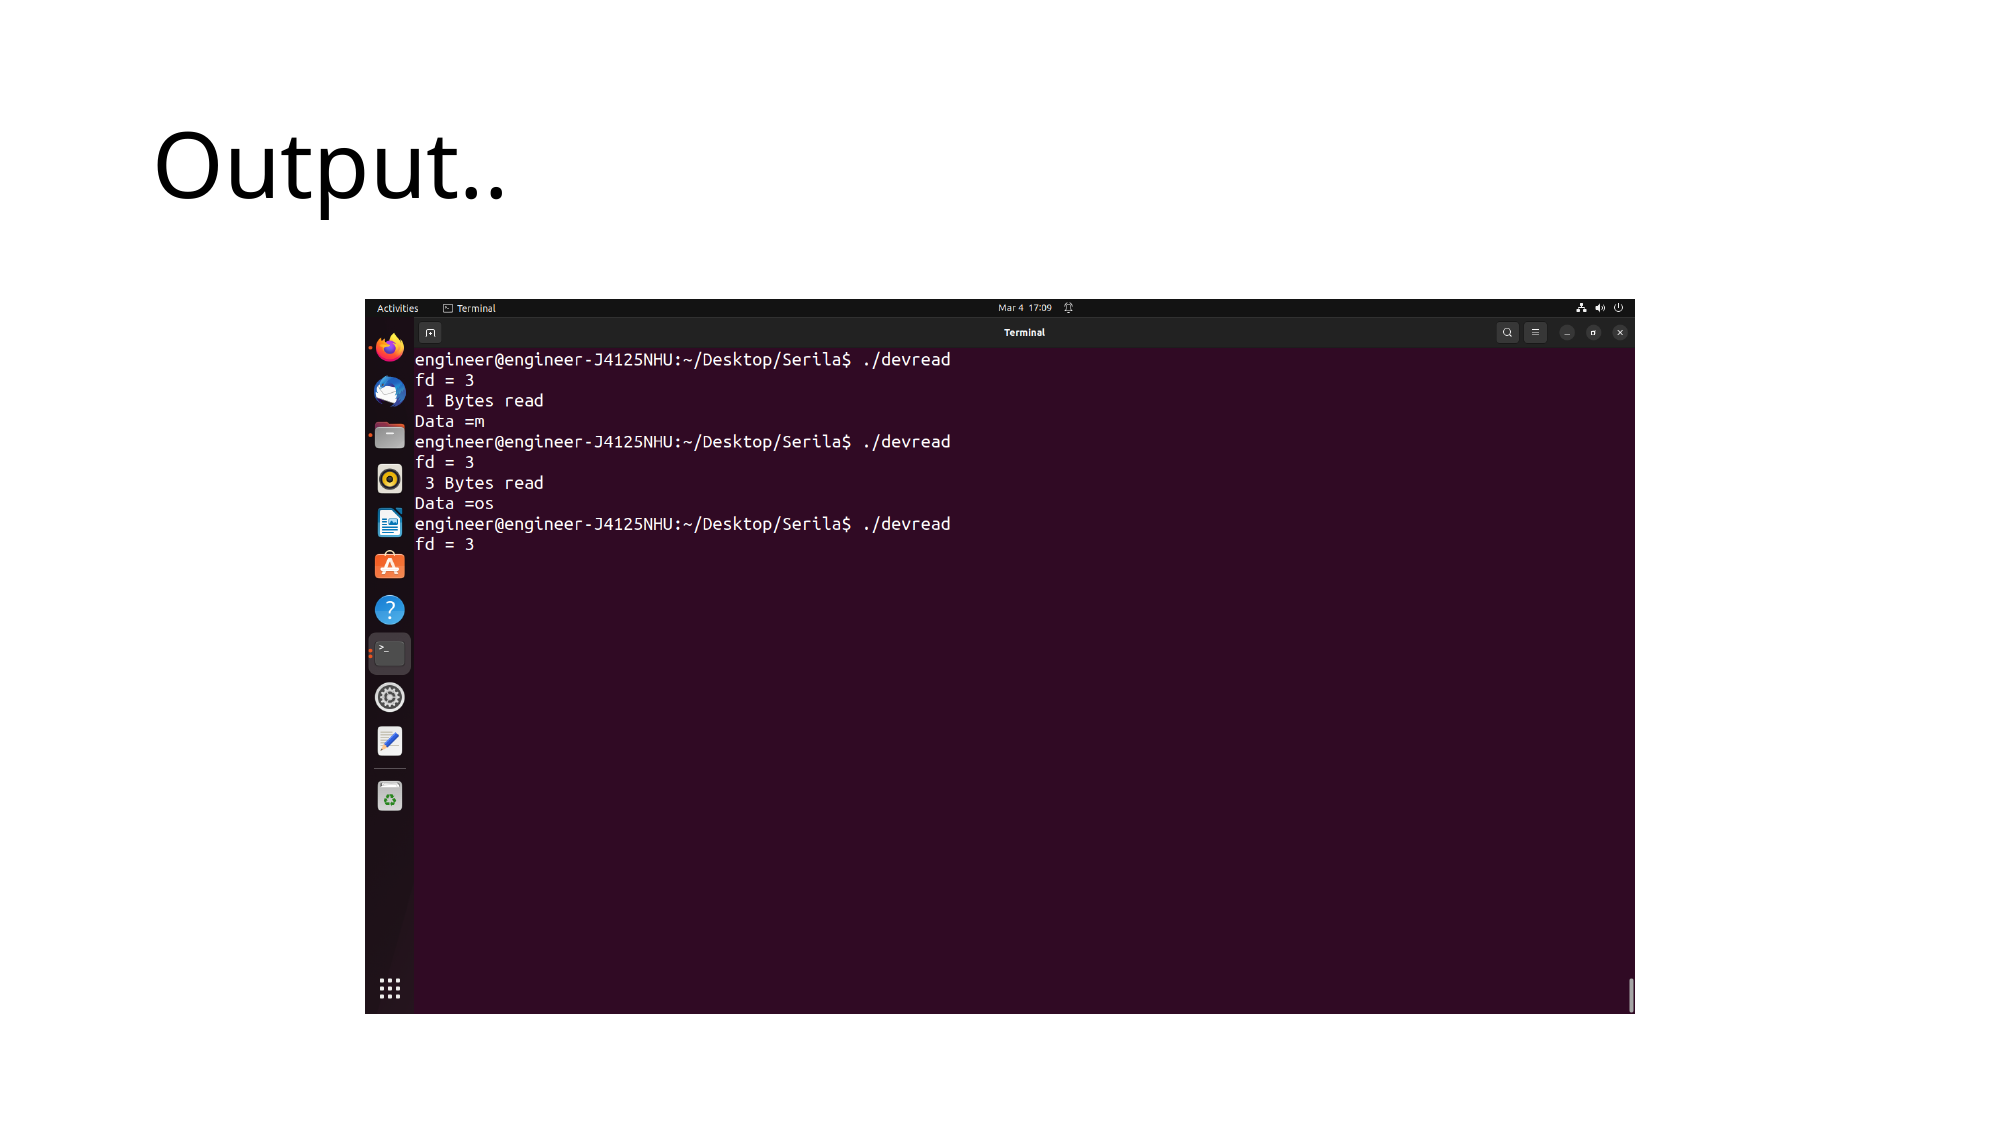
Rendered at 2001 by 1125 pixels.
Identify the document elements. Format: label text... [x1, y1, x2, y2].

title Output.. [137, 59, 1863, 278]
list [365, 299, 1635, 1014]
